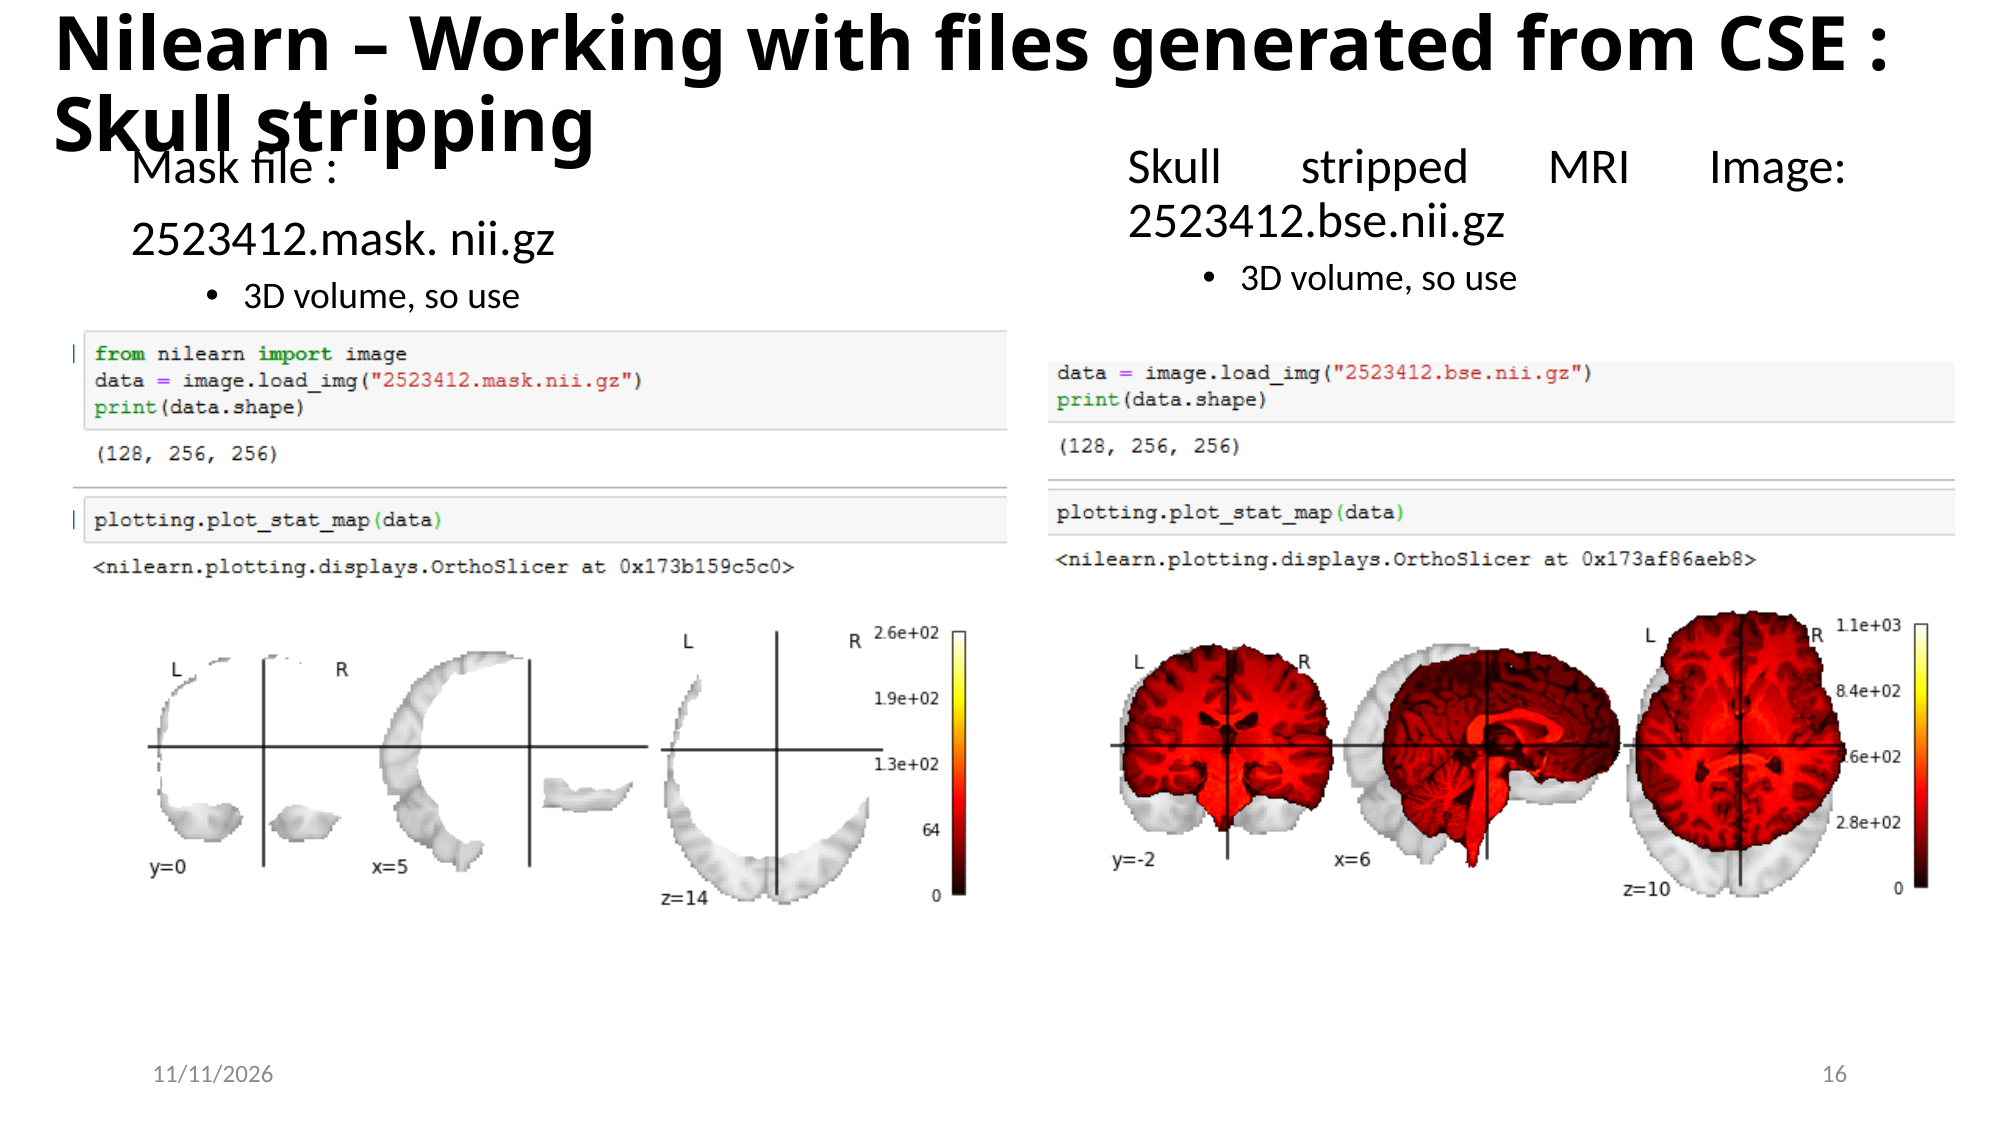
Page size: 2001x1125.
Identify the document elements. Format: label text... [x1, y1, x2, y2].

slide_number 16 [1412, 1042, 1863, 1103]
title Nilearn – Working with files generated from CSE : Skull stripping [38, 29, 2000, 145]
picture [1048, 362, 1955, 904]
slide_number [137, 1042, 588, 1103]
picture [73, 329, 1007, 938]
